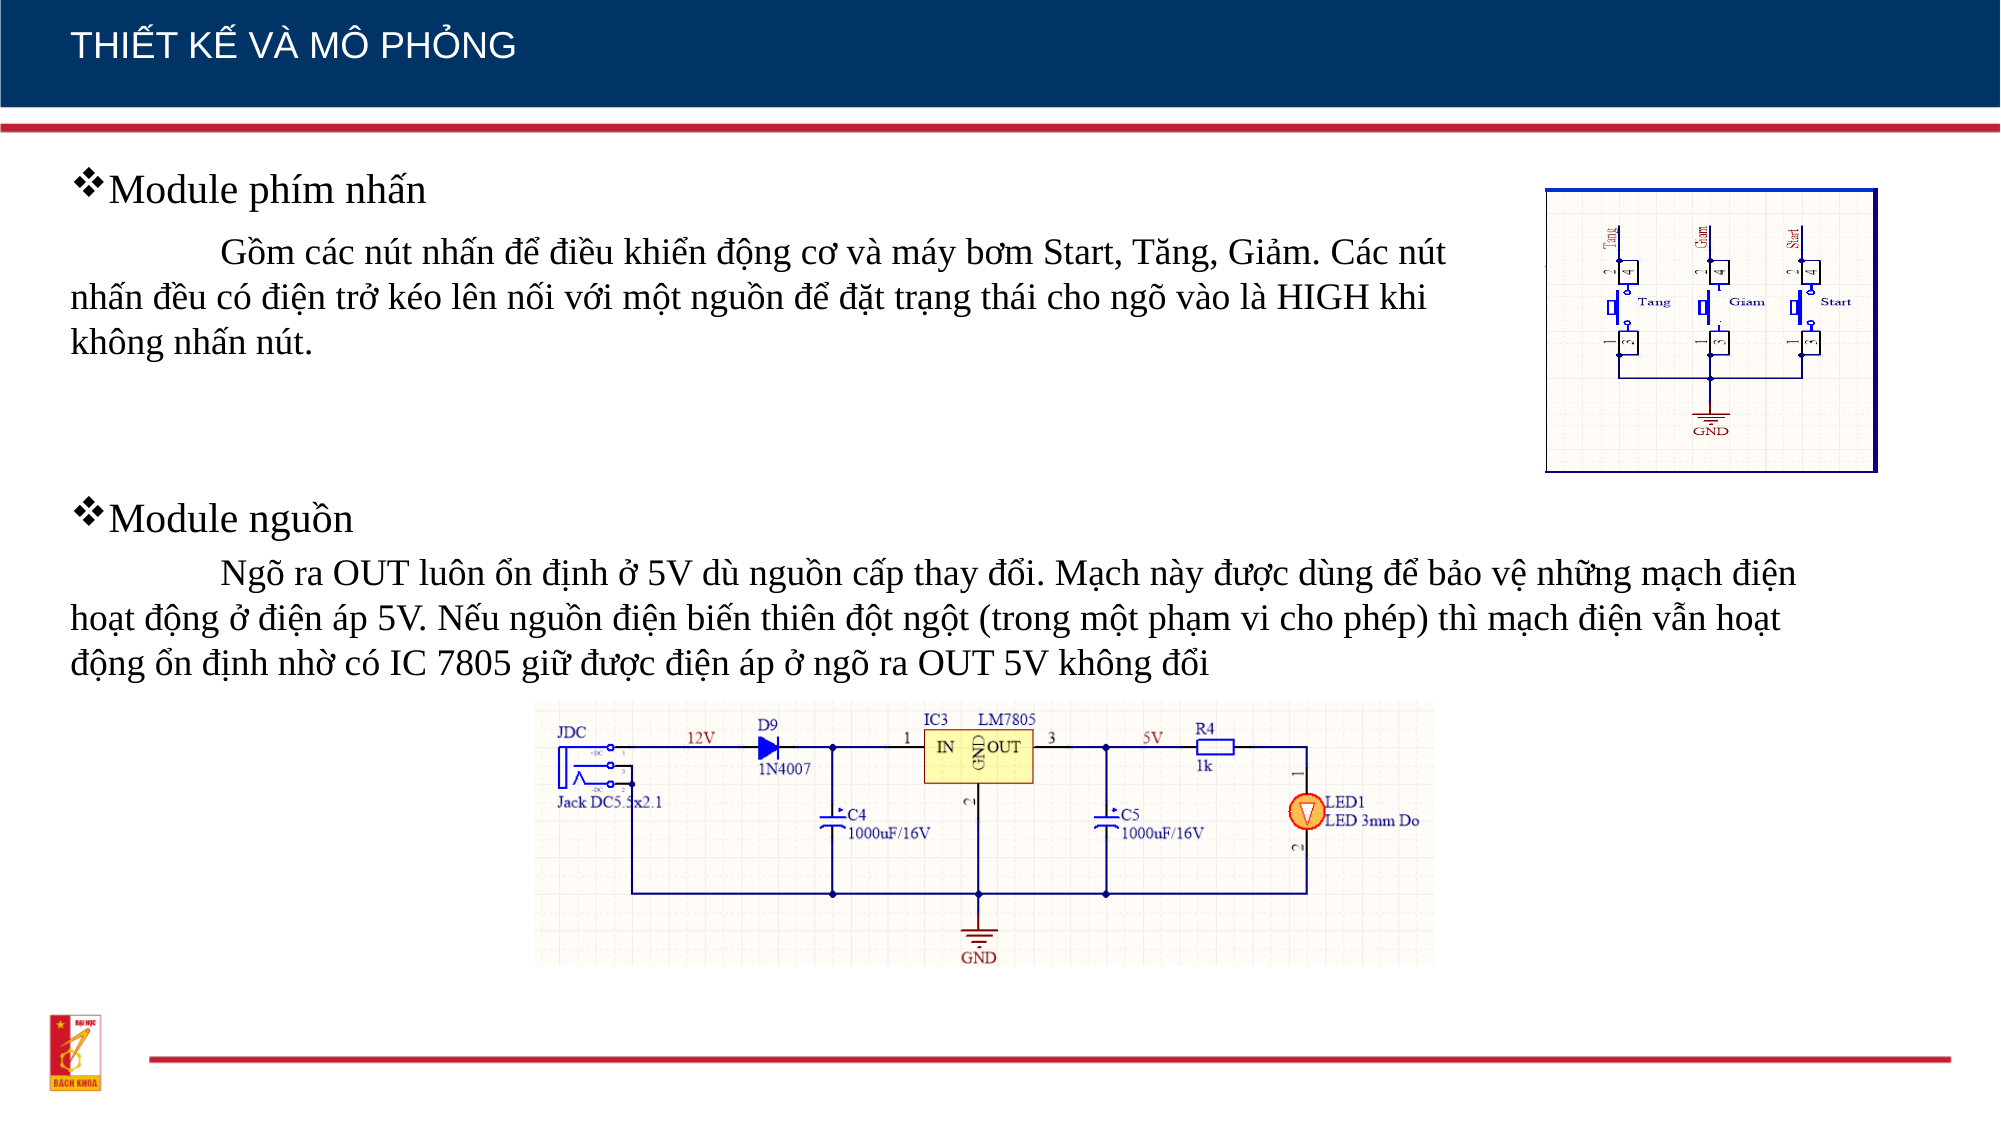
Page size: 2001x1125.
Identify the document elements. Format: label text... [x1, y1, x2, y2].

picture [0, 0, 2001, 1125]
text_box Module phím nhấn Module nguồn [55, 159, 1945, 966]
text_box Gồm các nút nhấn để điều khiển động cơ và máy bơm Start, Tăng, Giảm. Các nút nhấn đều có điện trở kéo lên nối với một nguồn để đặt trạng thái cho ngõ vào là HIGH khi không nhấn nút. [55, 219, 1476, 415]
text_box THIẾT KẾ VÀ MÔ PHỎNG [55, 18, 1945, 90]
text_box Ngõ ra OUT luôn ổn định ở 5V dù nguồn cấp thay đổi. Mạch này được dùng để bảo vệ những mạch điện hoạt động ở điện áp 5V. Nếu nguồn điện biến thiên đột ngột (trong một phạm vi cho phép) thì mạch điện vẫn hoạt động ổn định nhờ có IC 7805 giữ được điện áp ở ngõ ra OUT 5V không đổi [55, 540, 1878, 691]
